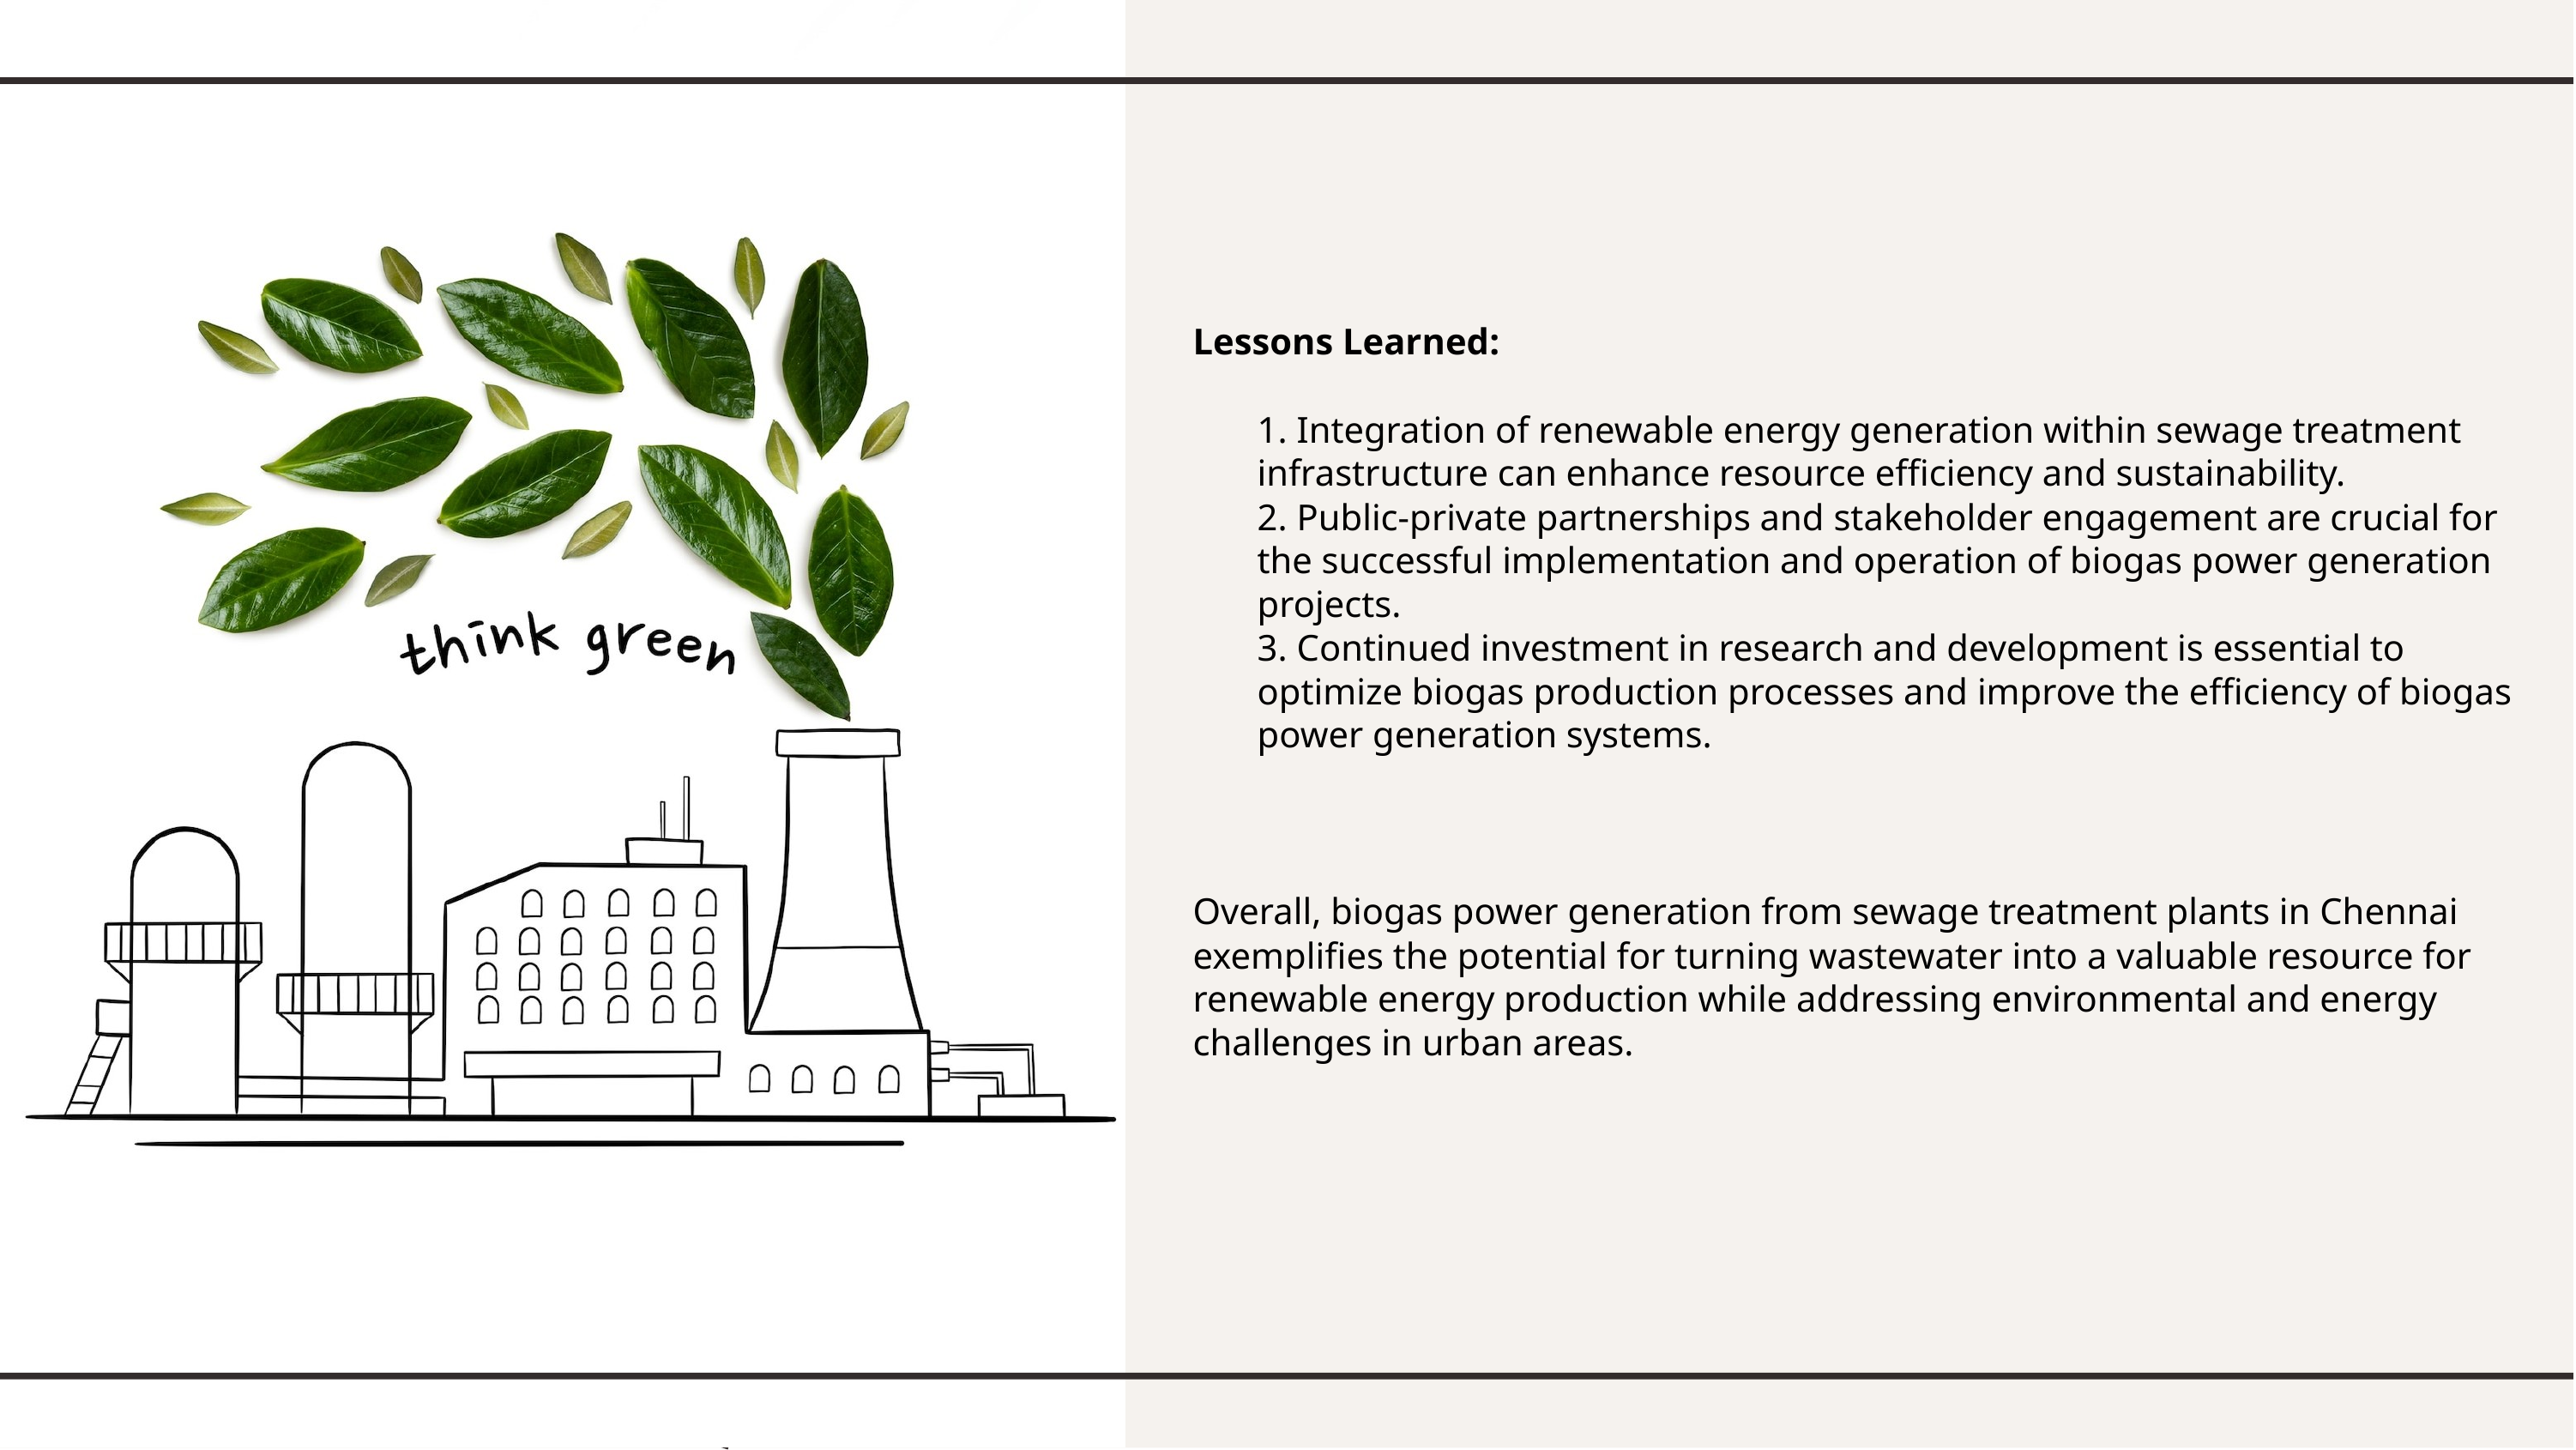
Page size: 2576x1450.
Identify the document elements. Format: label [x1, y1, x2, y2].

text_box [0, 0, 2574, 1450]
